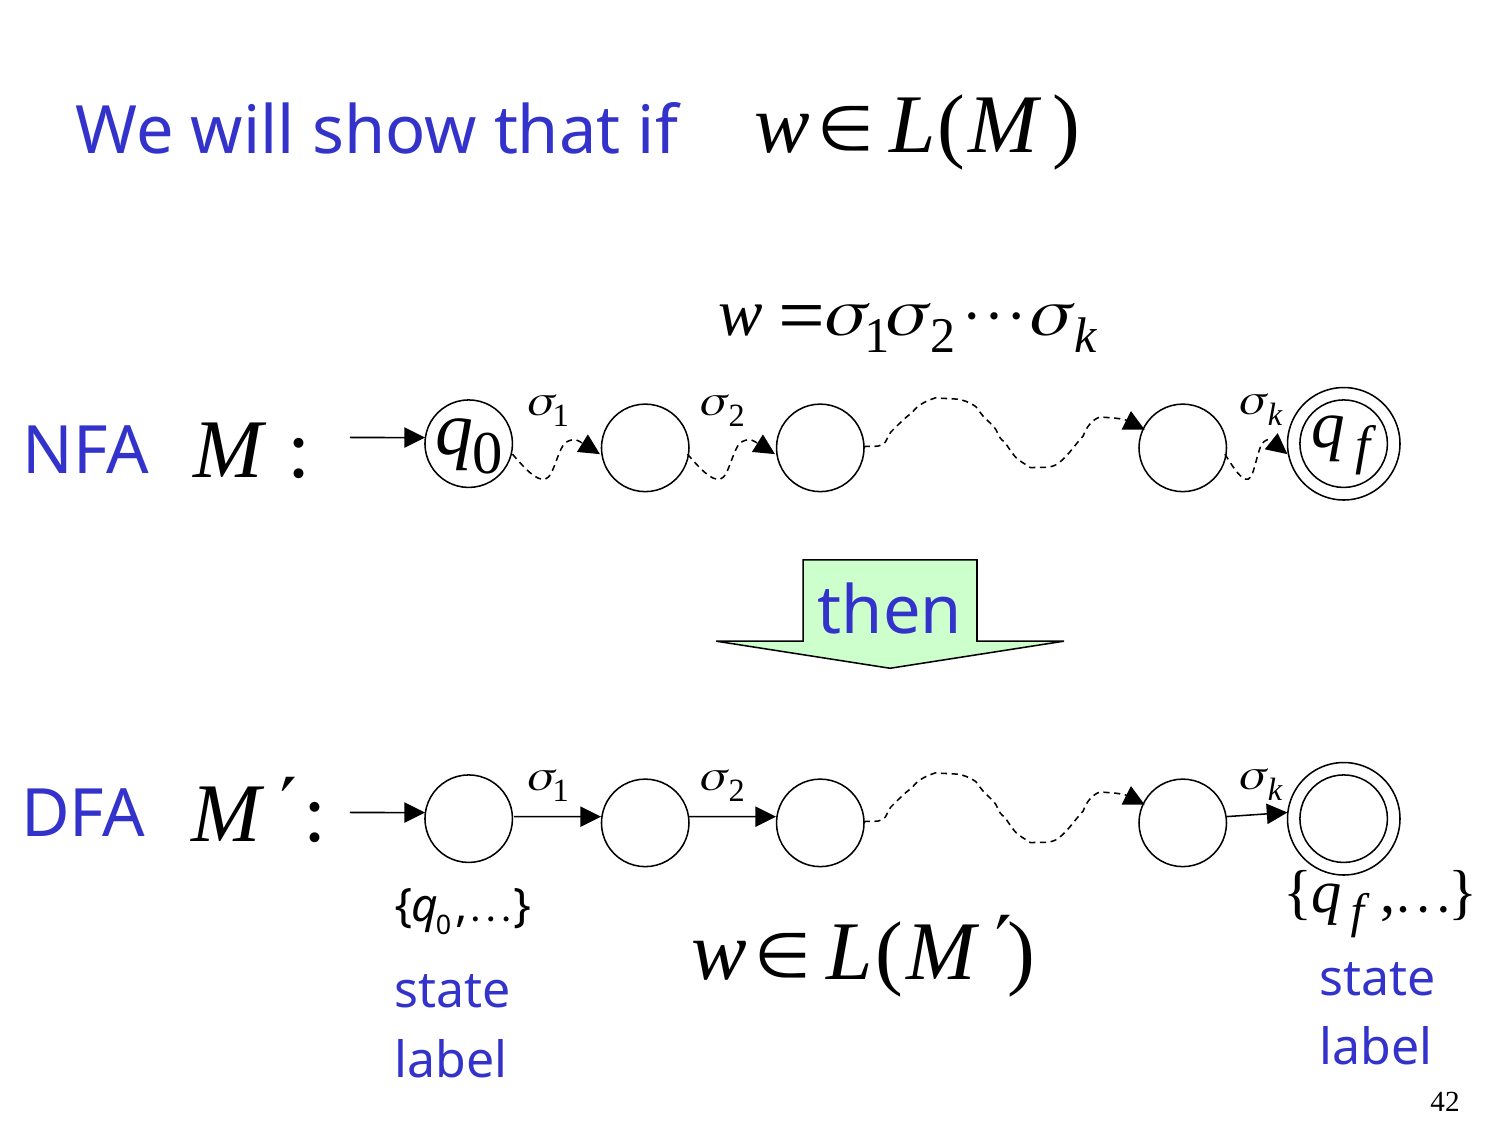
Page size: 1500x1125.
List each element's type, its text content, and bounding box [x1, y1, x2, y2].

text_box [432, 391, 505, 480]
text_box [749, 87, 1084, 176]
text_box [687, 434, 775, 480]
text_box [863, 397, 1145, 468]
text_box [1287, 762, 1401, 860]
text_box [187, 774, 324, 849]
text_box [349, 427, 425, 448]
text_box [1287, 405, 1380, 501]
text_box [1226, 814, 1285, 825]
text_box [387, 874, 538, 945]
text_box [863, 772, 1145, 843]
text_box [514, 806, 602, 828]
text_box DFA [6, 762, 161, 858]
text_box [349, 802, 425, 823]
text_box [601, 779, 689, 867]
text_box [1237, 378, 1287, 431]
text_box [687, 912, 1038, 1003]
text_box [526, 753, 569, 805]
text_box state label [379, 950, 539, 1095]
text_box [509, 426, 513, 461]
text_box state label [1304, 950, 1464, 1083]
slide_number 42 [1162, 1074, 1476, 1125]
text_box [526, 378, 569, 430]
text_box [689, 806, 776, 828]
text_box [776, 404, 865, 492]
text_box [1224, 439, 1288, 480]
text_box We will show that if [60, 79, 712, 174]
text_box [776, 779, 865, 867]
text_box NFA [7, 399, 165, 495]
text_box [188, 416, 309, 484]
text_box [601, 404, 689, 492]
text_box [424, 774, 513, 863]
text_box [698, 753, 747, 805]
text_box [1138, 404, 1227, 492]
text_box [713, 278, 1104, 359]
text_box [1388, 410, 1401, 479]
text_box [698, 378, 747, 430]
text_box then [716, 559, 1064, 669]
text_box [1287, 862, 1476, 942]
text_box [512, 434, 600, 480]
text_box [1237, 753, 1287, 806]
text_box [1138, 779, 1227, 867]
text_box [1308, 391, 1385, 480]
